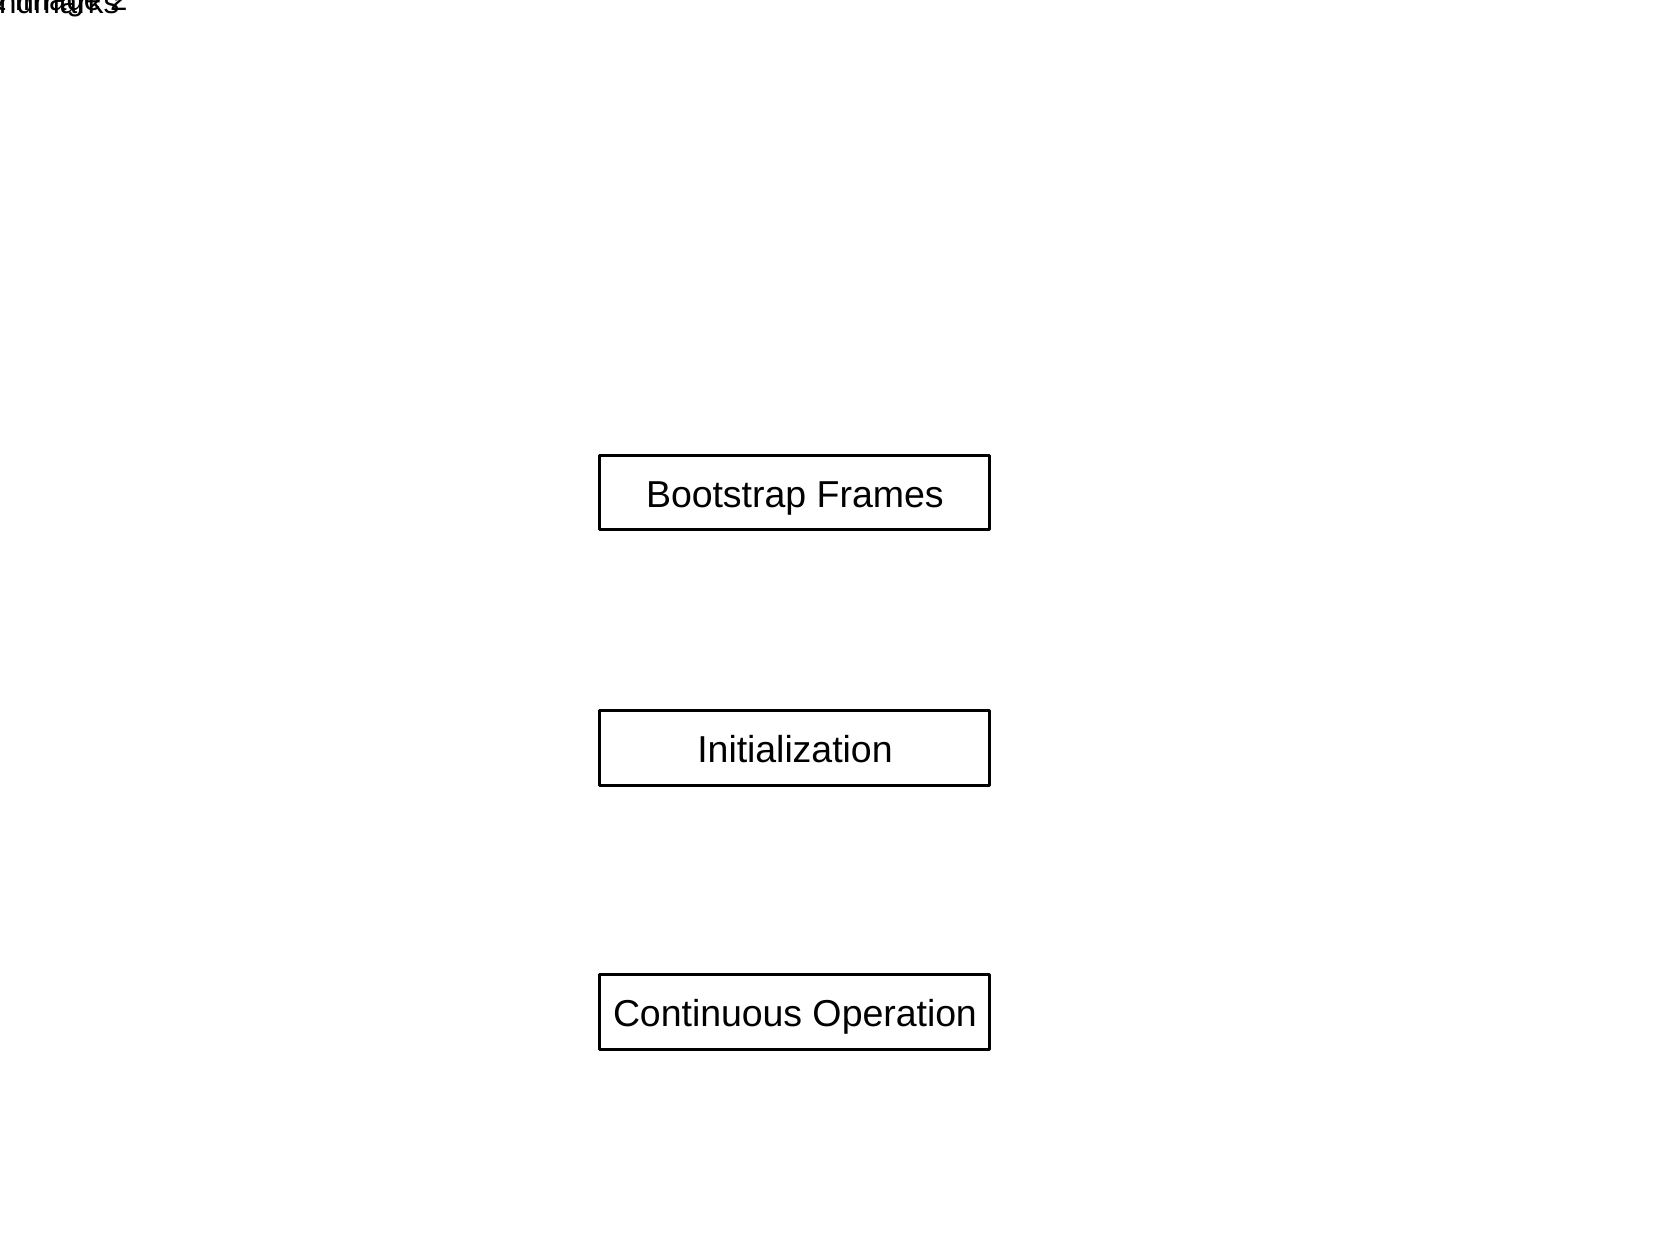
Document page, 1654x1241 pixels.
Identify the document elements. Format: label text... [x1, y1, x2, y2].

text_box Continuous Operation [599, 974, 990, 1050]
text_box Bootstrap Frames [599, 455, 990, 530]
text_box Initialization [599, 710, 990, 786]
